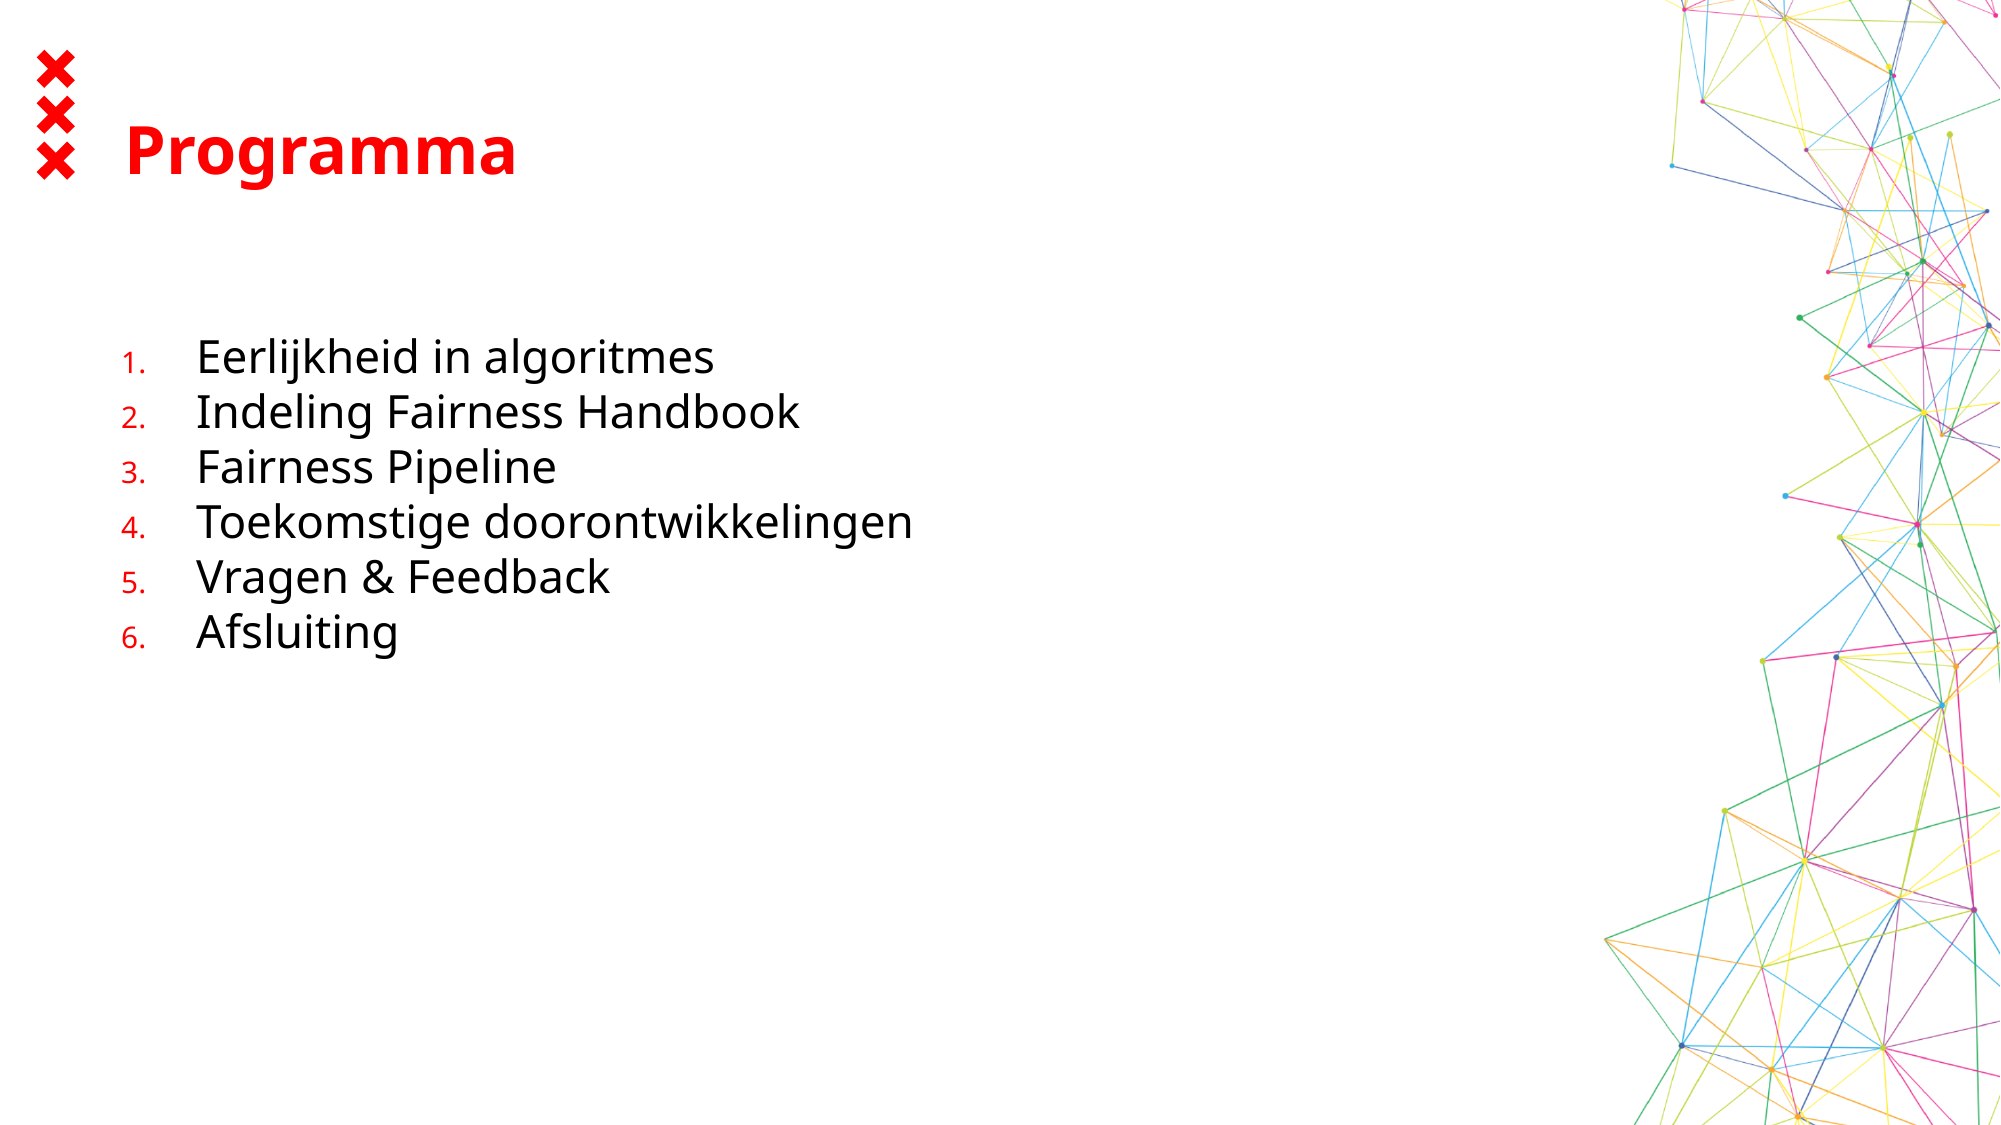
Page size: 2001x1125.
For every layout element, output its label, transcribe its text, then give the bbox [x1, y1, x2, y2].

title Programma [109, 43, 1588, 197]
picture [1597, 0, 2000, 1125]
list Eerlijkheid in algoritmes Indeling Fairness Handbook Fairness Pipeline Toekomstige doorontwikkelingen Vragen & Feedback Afsluiting [109, 319, 1588, 1093]
